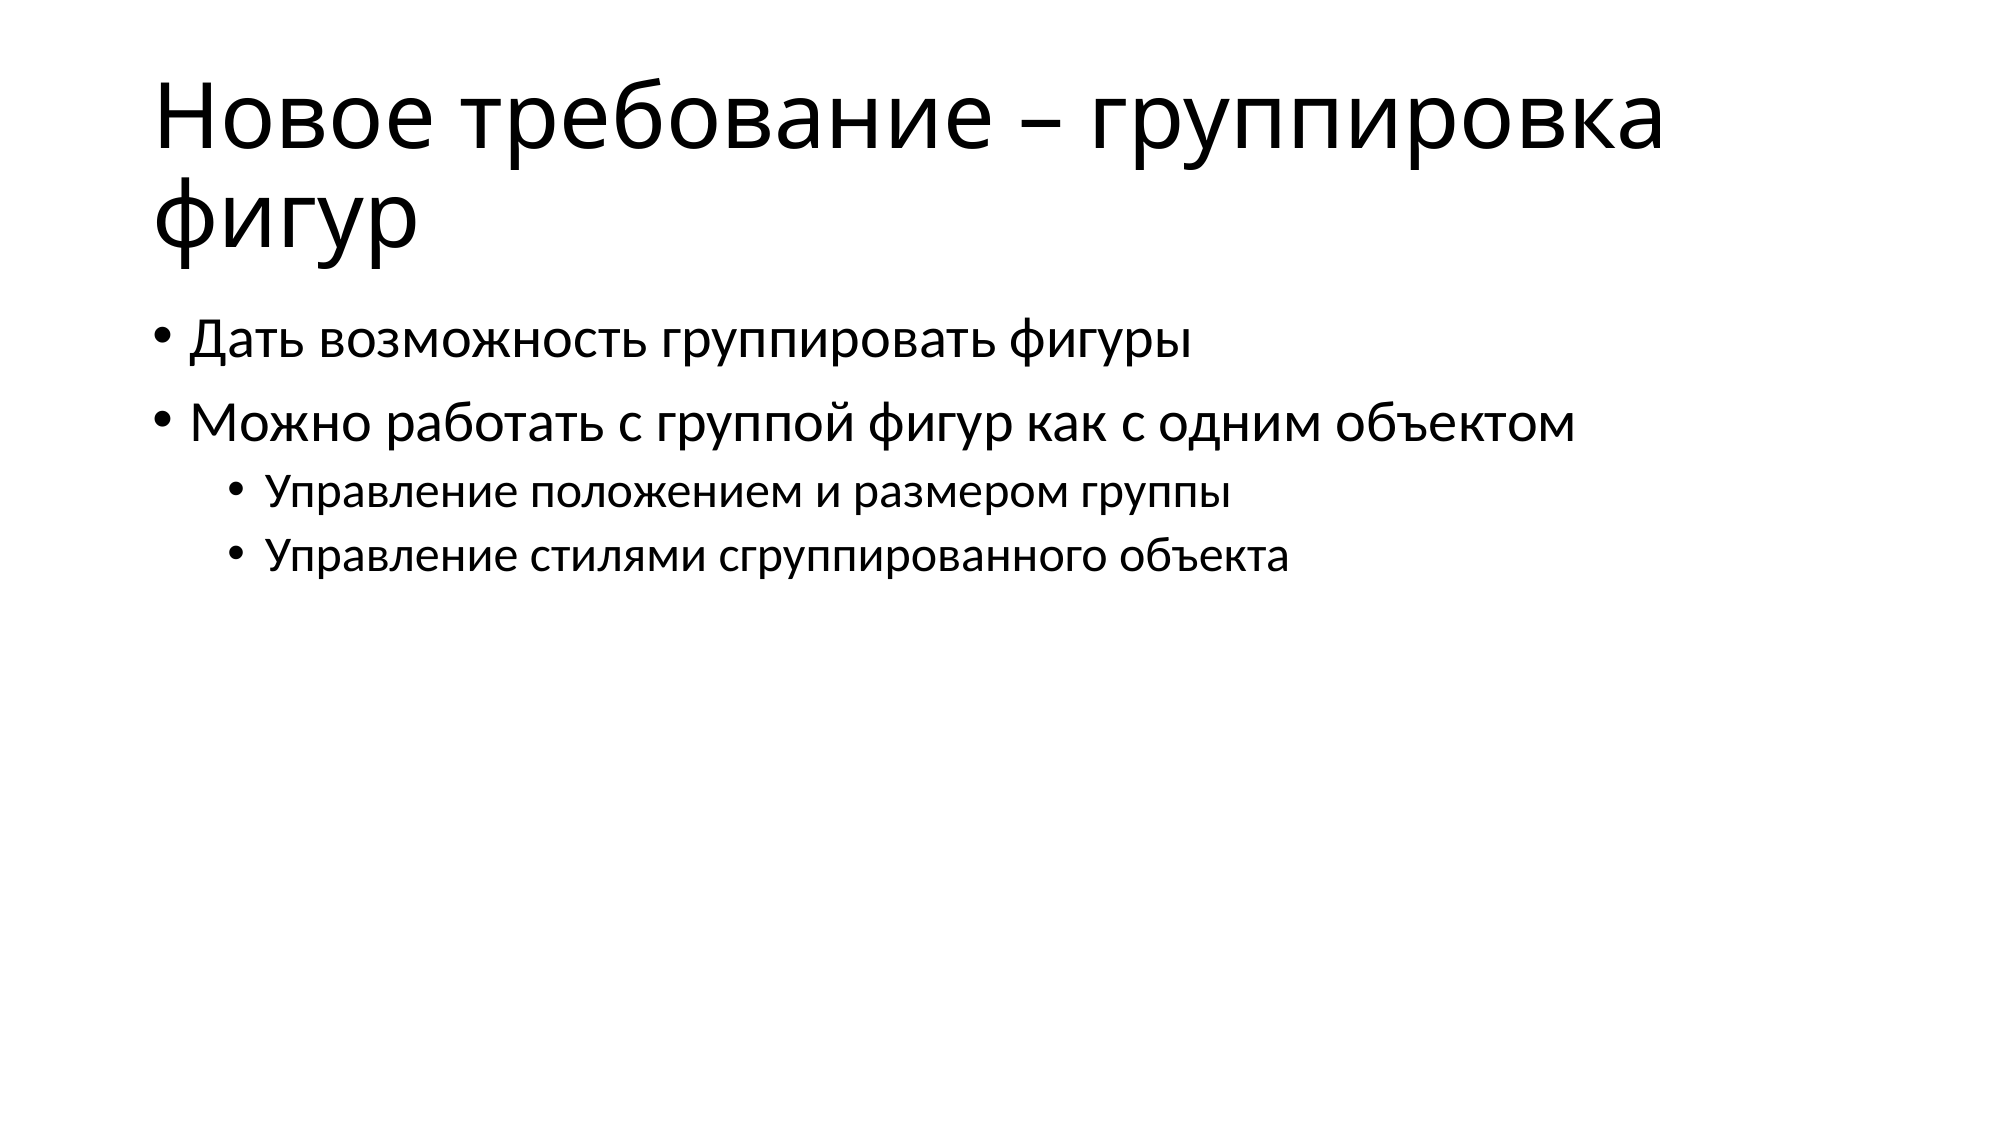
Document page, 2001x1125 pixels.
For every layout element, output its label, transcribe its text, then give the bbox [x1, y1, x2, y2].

list Дать возможность группировать фигуры Можно работать с группой фигур как с одним объектом Управление положением и размером группы Управление стилями сгруппированного объекта [137, 299, 1863, 1014]
title Новое требование – группировка фигур [137, 59, 1863, 278]
